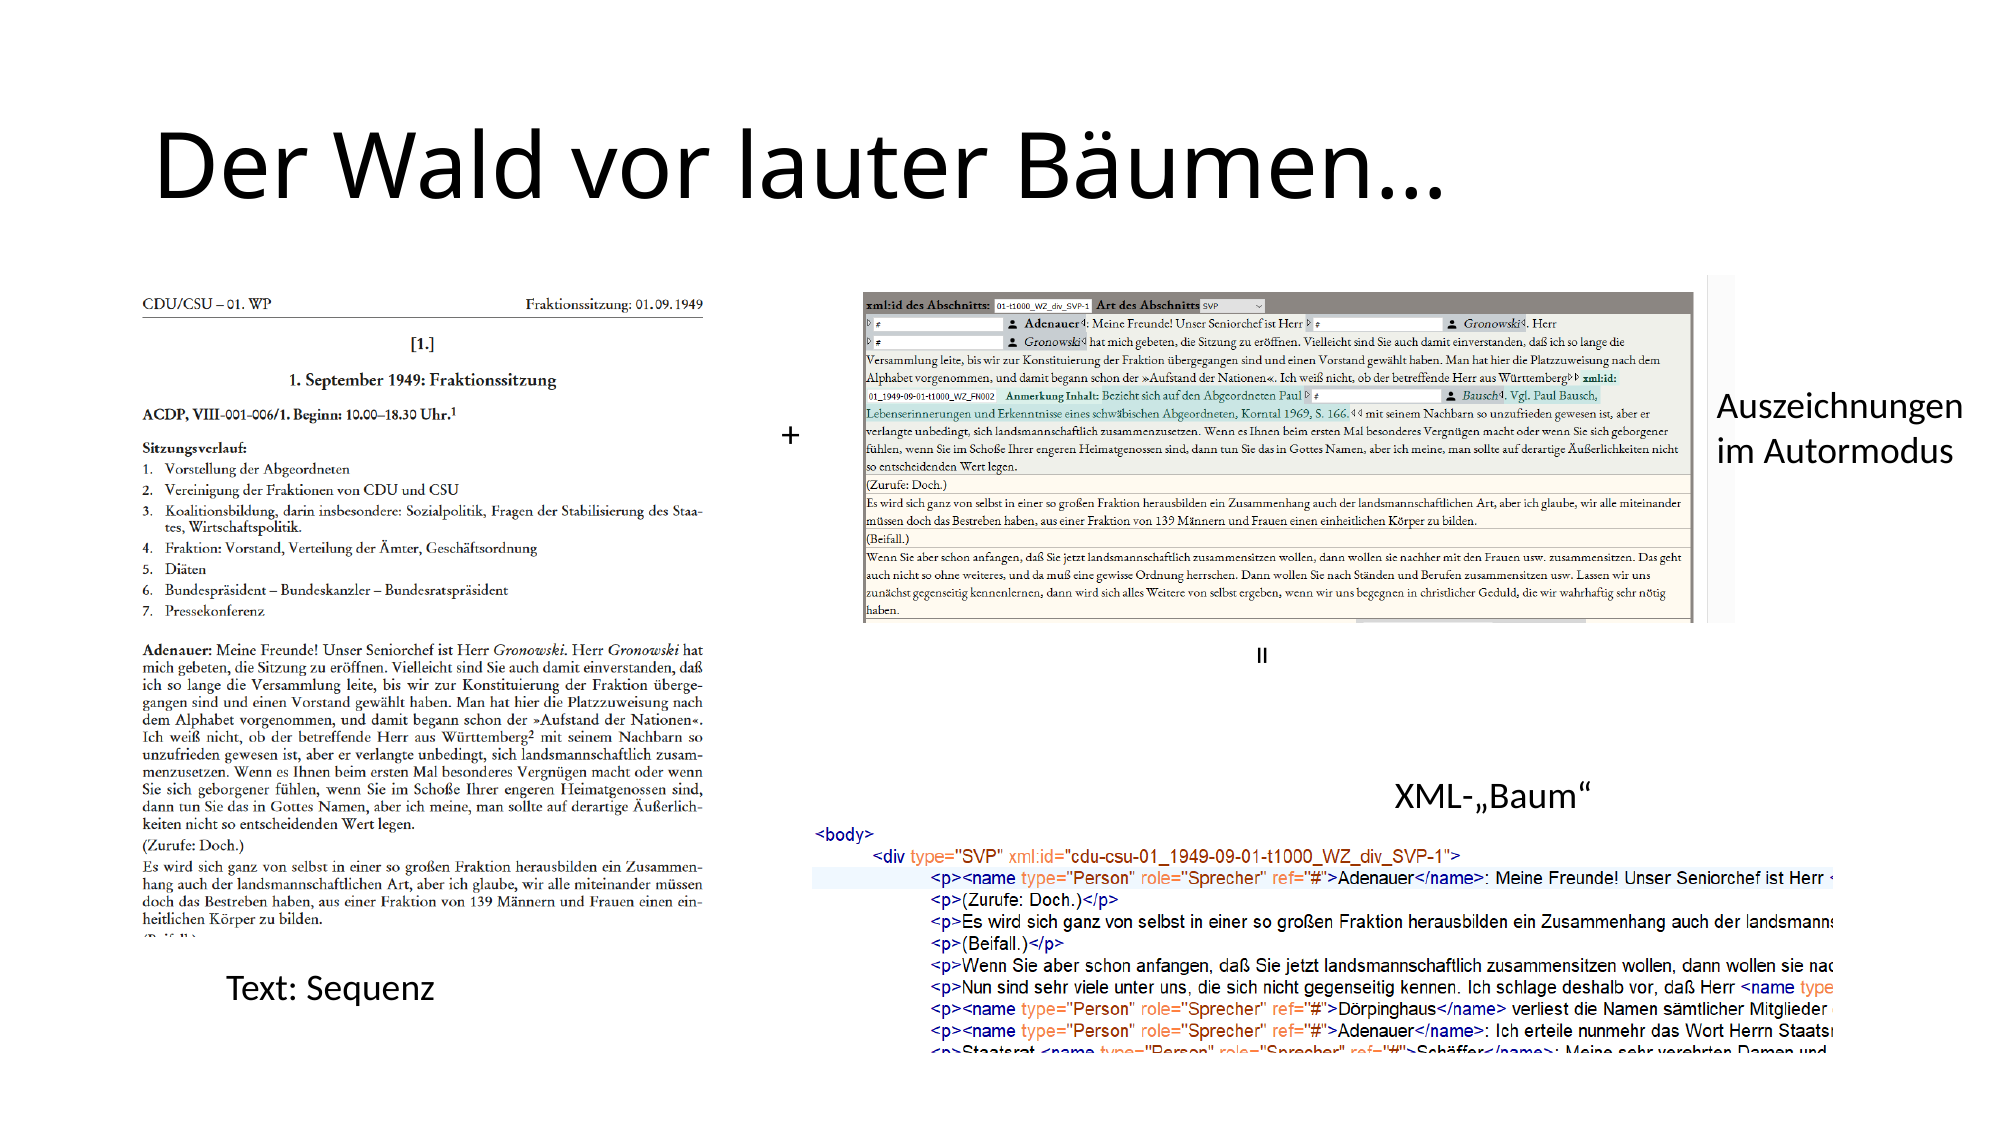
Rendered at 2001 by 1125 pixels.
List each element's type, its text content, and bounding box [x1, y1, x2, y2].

picture [843, 275, 1735, 623]
picture [95, 275, 735, 937]
title Der Wald vor lauter Bäumen… [137, 59, 1863, 278]
text_box = [1235, 631, 1296, 704]
text_box XML-„Baum“ [1379, 764, 1806, 824]
text_box Text: Sequenz [211, 955, 451, 1016]
text_box Auszeichnungen im Autormodus [1735, 373, 1986, 478]
picture [812, 824, 1833, 1053]
text_box + [766, 402, 813, 462]
